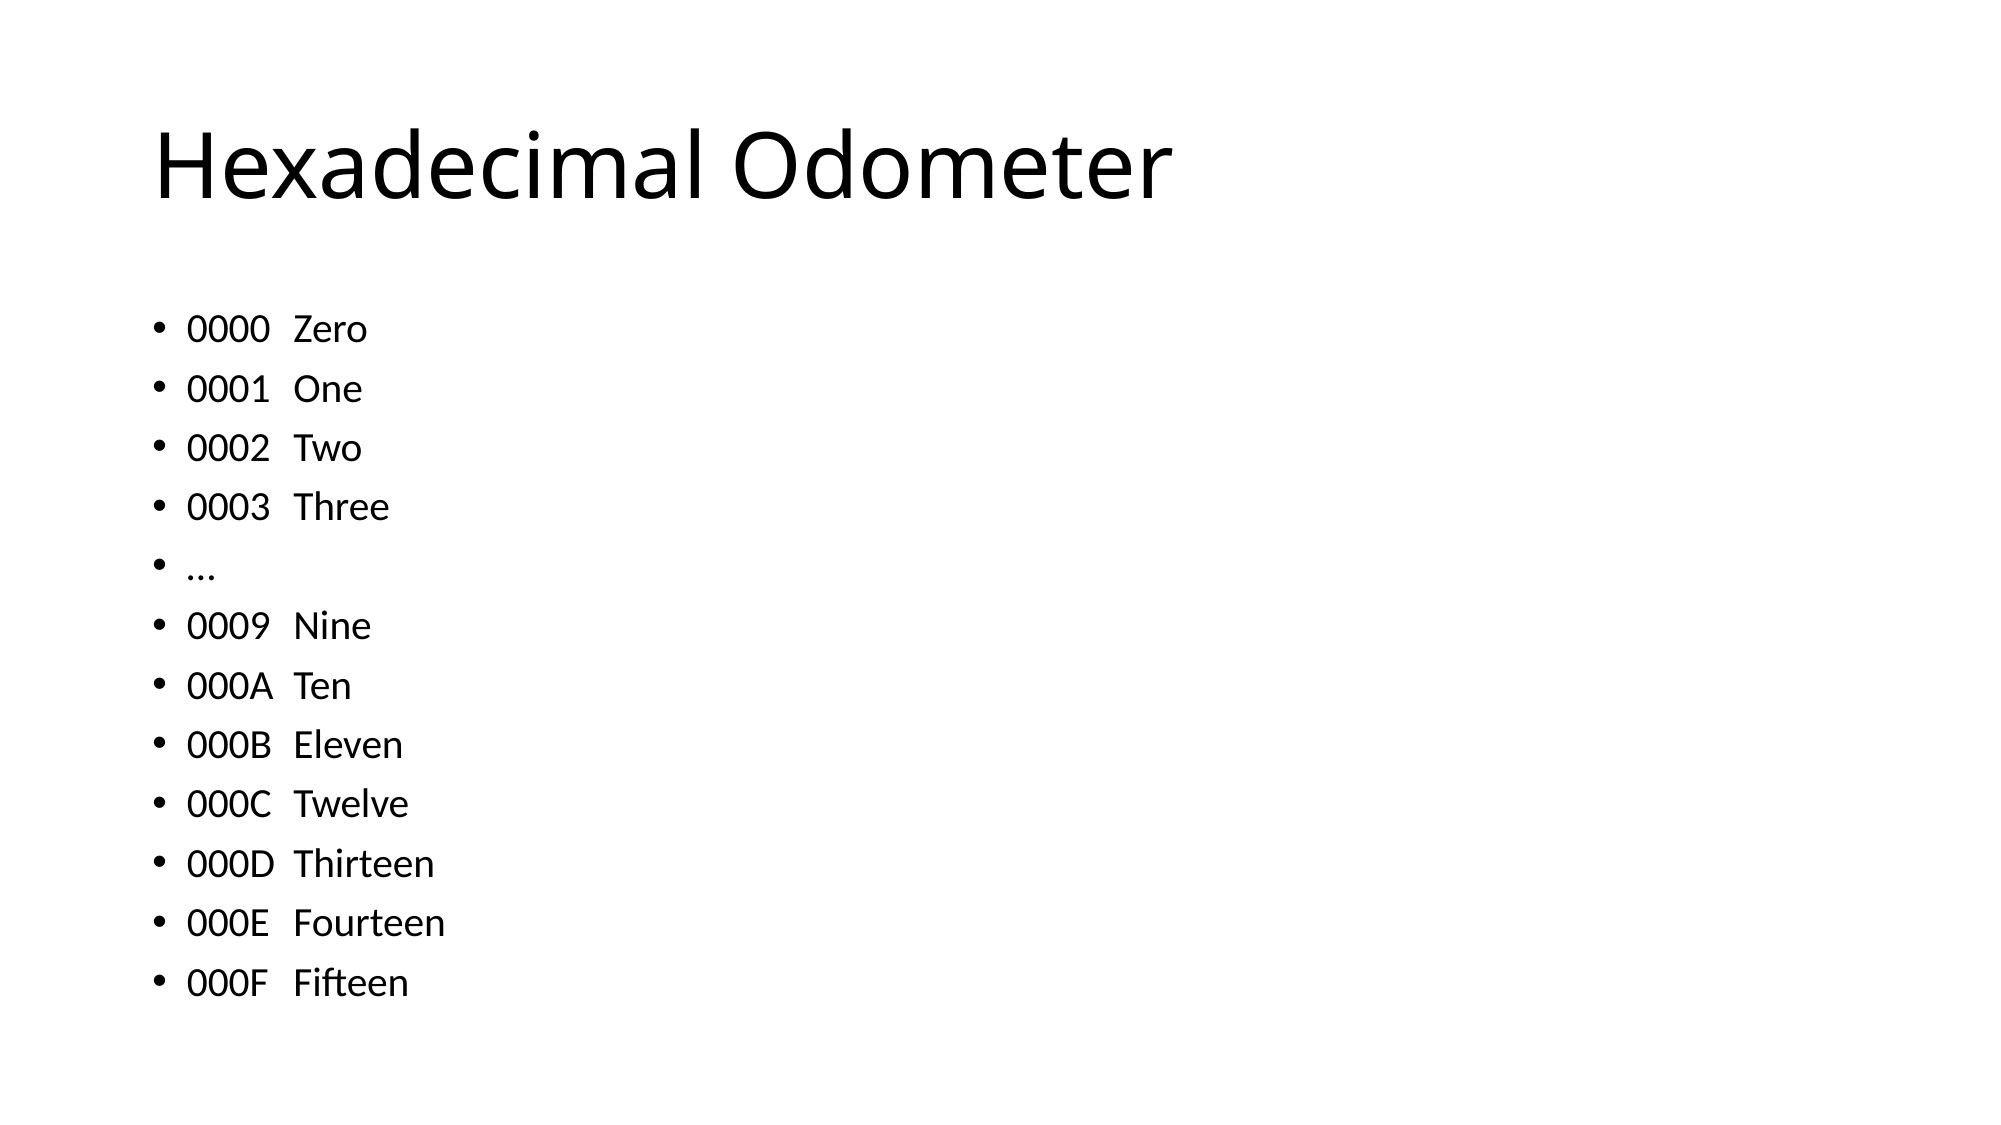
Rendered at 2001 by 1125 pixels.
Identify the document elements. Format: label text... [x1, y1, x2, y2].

title Hexadecimal Odometer [137, 59, 1863, 278]
list 0000 Zero 0001 One 0002 Two 0003 Three … 0009 Nine 000A Ten 000B Eleven 000C Twelve 000D Thirteen 000E Fourteen 000F Fifteen [137, 299, 1863, 1014]
